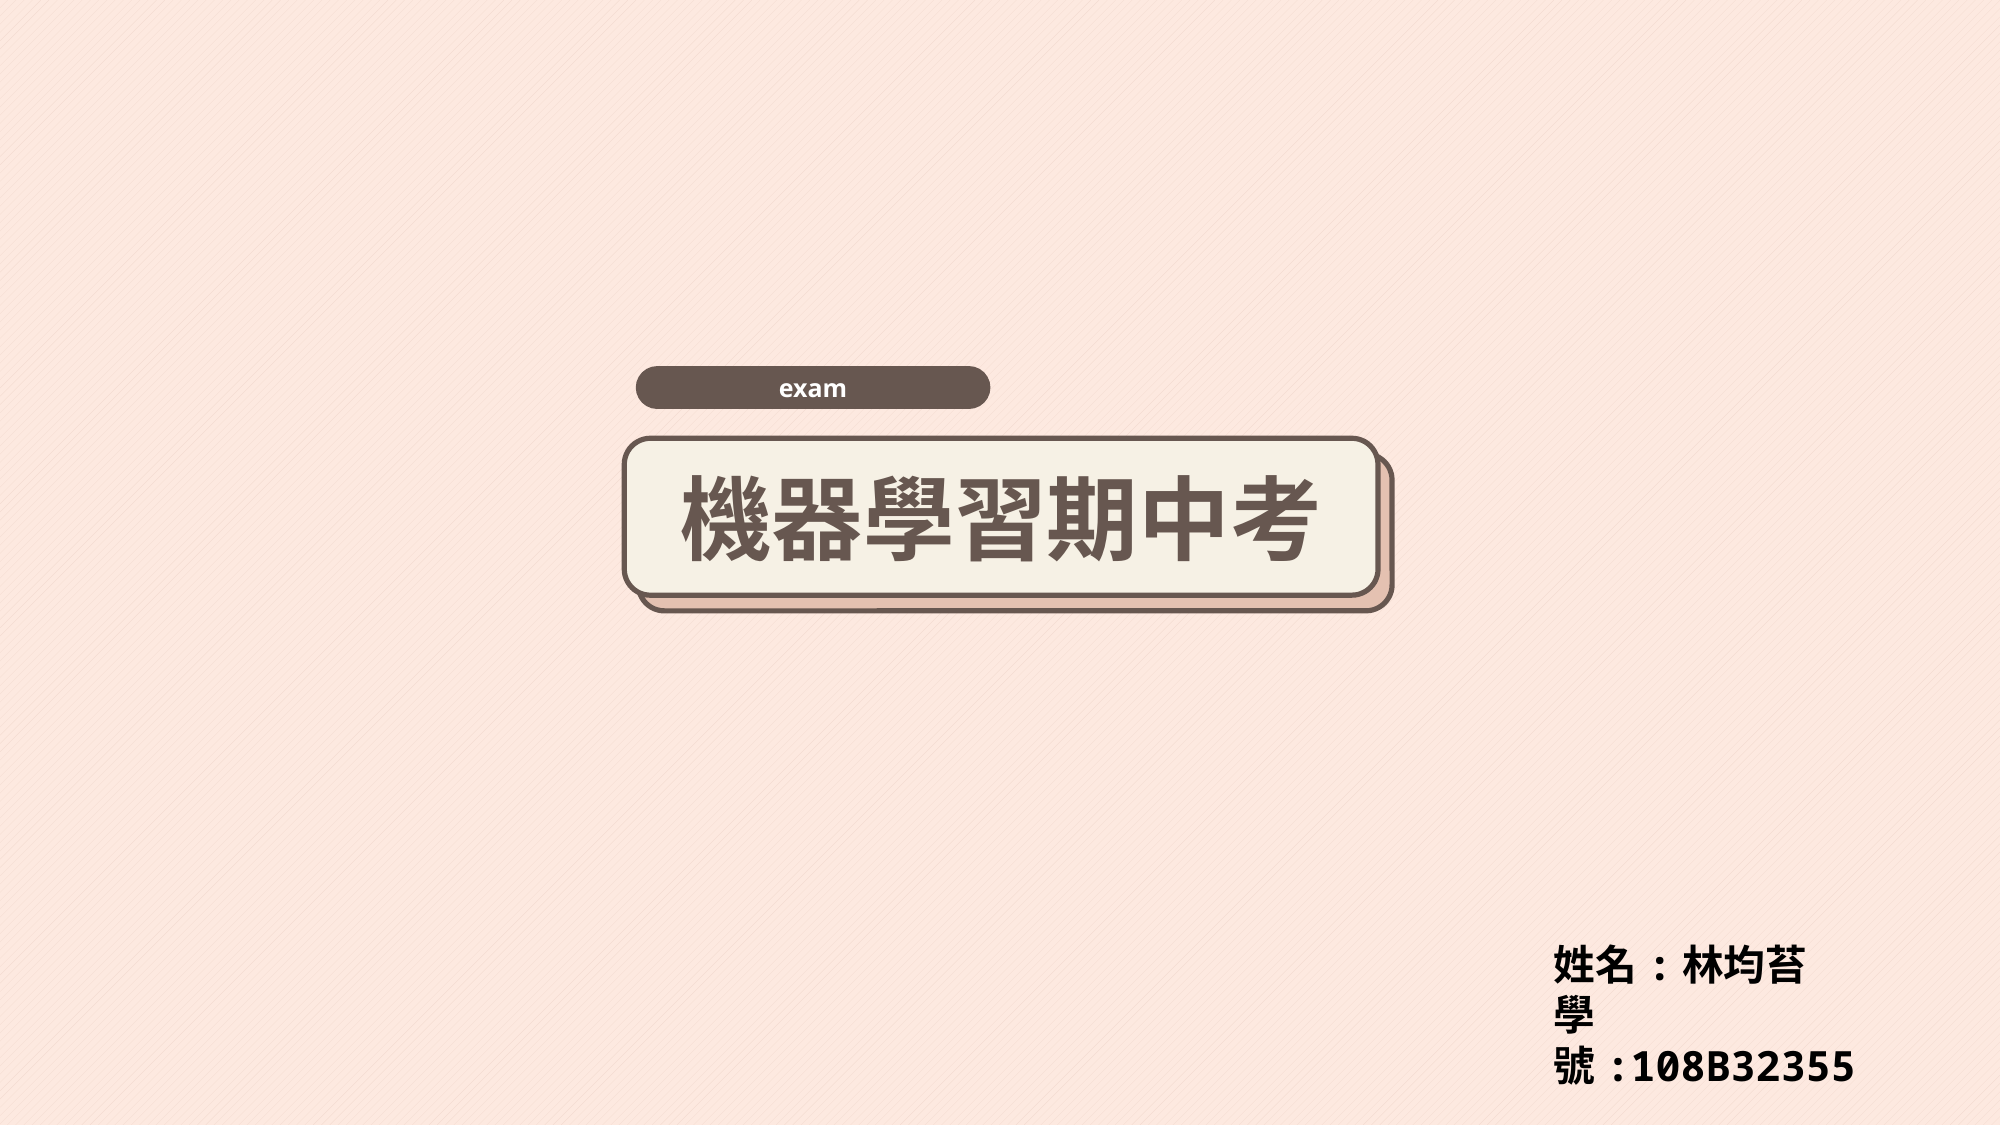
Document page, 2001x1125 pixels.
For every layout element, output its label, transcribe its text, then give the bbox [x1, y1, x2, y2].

text_box 機器學習期中考 [623, 437, 1380, 597]
text_box [638, 455, 1394, 612]
text_box 姓名:林均苔 學號:108B32355 [1539, 931, 1885, 1097]
text_box exam [637, 367, 989, 408]
